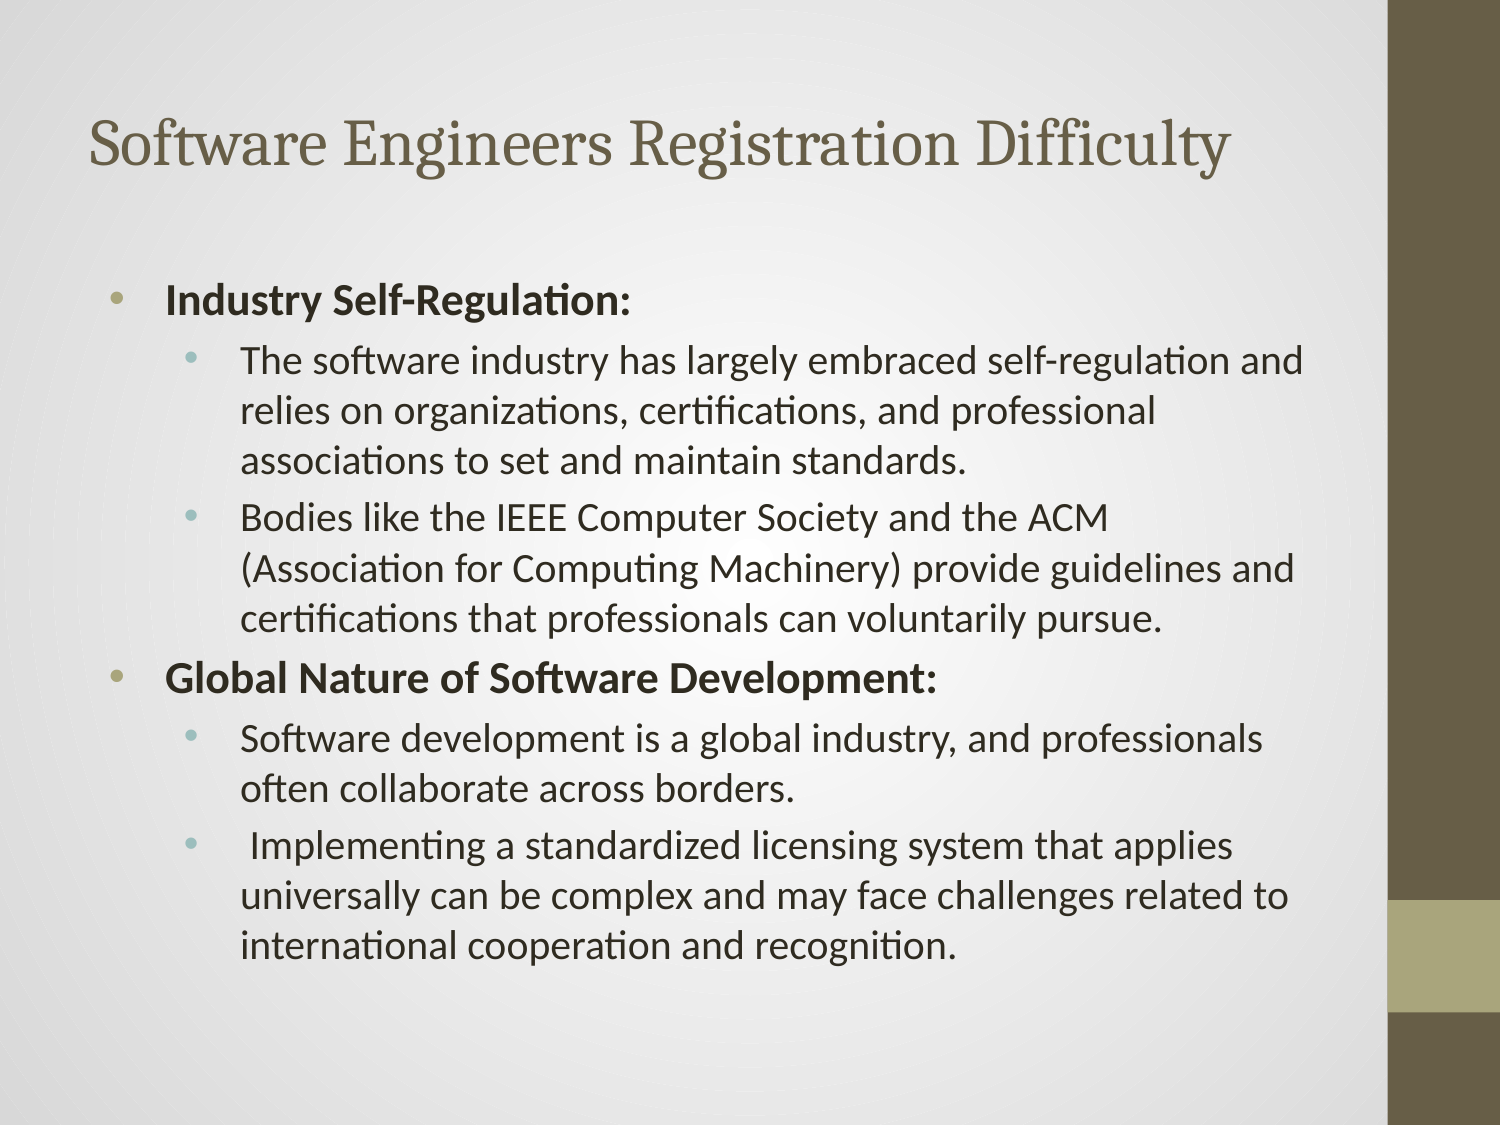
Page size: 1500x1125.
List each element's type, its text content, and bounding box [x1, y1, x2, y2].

list Industry Self-Regulation: The software industry has largely embraced self-regulation and relies on organizations, certifications, and professional associations to set and maintain standards. Bodies like the IEEE Computer Society and the ACM (Association for Computing Machinery) provide guidelines and certifications that professionals can voluntarily pursue. Global Nature of Software Development: Software development is a global industry, and professionals often collaborate across borders. Implementing a standardized licensing system that applies universally can be complex and may face challenges related to international cooperation and recognition. [75, 262, 1325, 1050]
title Software Engineers Registration Difficulty [75, 45, 1325, 233]
